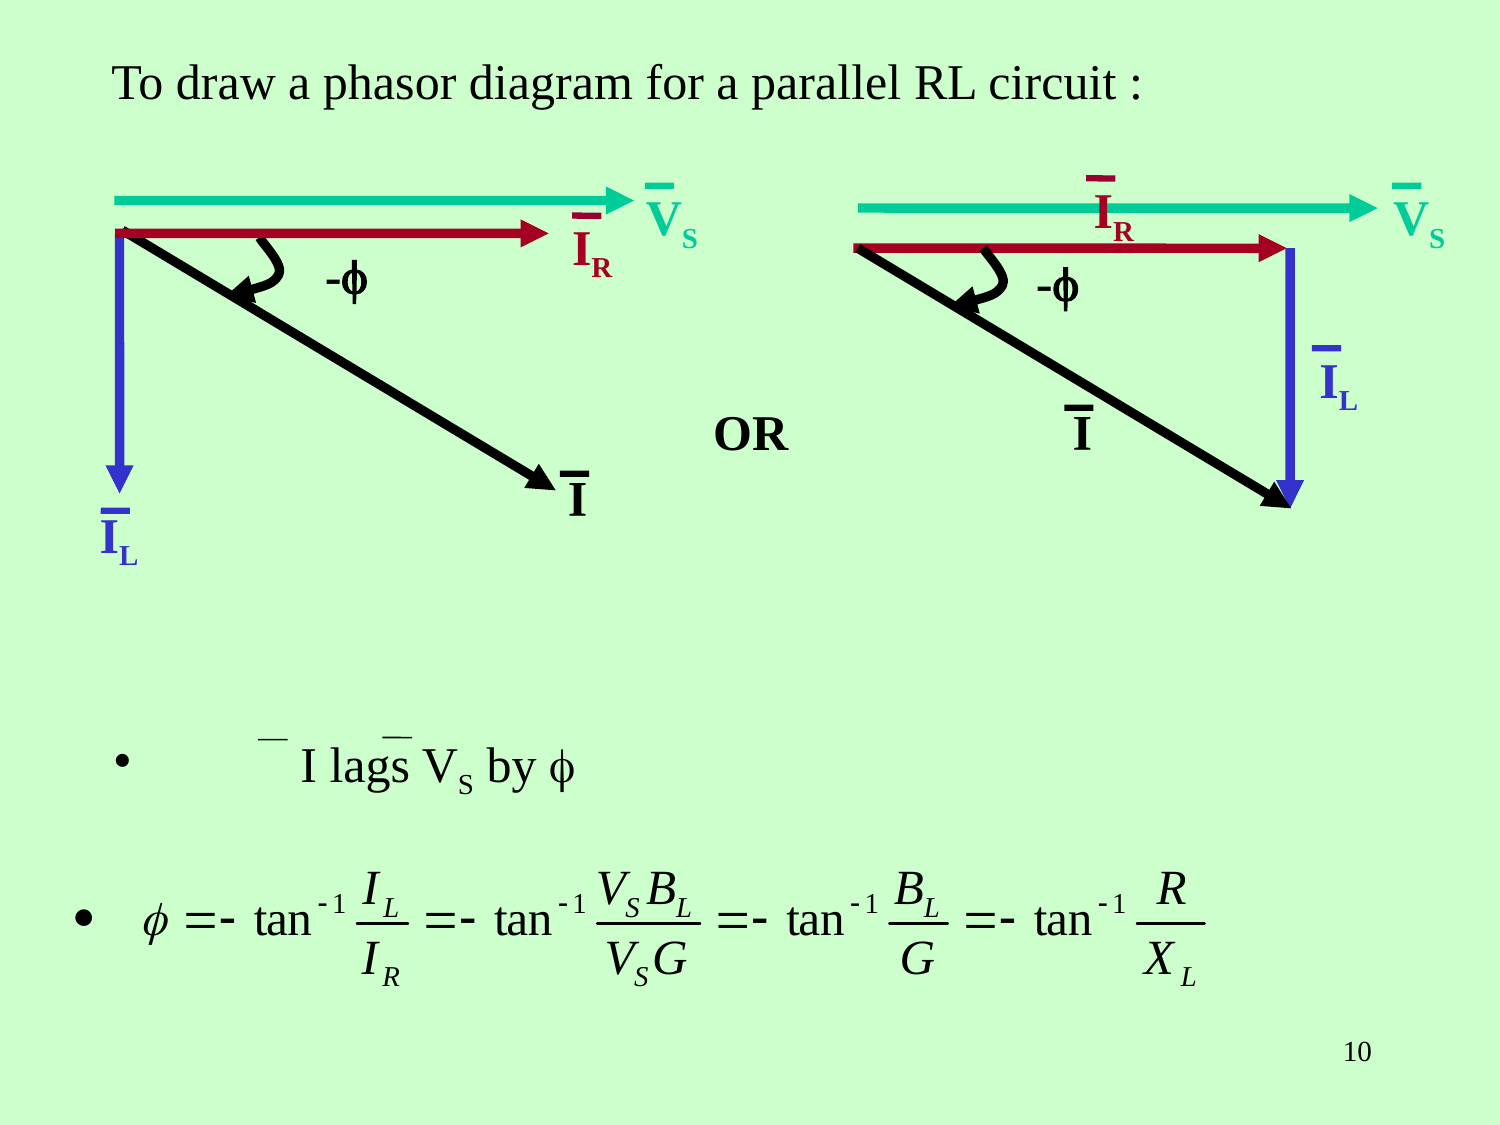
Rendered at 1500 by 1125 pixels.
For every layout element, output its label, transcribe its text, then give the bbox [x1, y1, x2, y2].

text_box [530, 465, 603, 542]
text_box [114, 178, 693, 254]
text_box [114, 207, 647, 284]
slide_number 10 [1074, 1025, 1388, 1100]
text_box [100, 724, 1120, 801]
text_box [69, 857, 1217, 998]
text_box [84, 233, 174, 572]
text_box To draw a phasor diagram for a parallel RL circuit : [96, 41, 1159, 117]
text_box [224, 293, 383, 329]
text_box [698, 170, 1474, 509]
